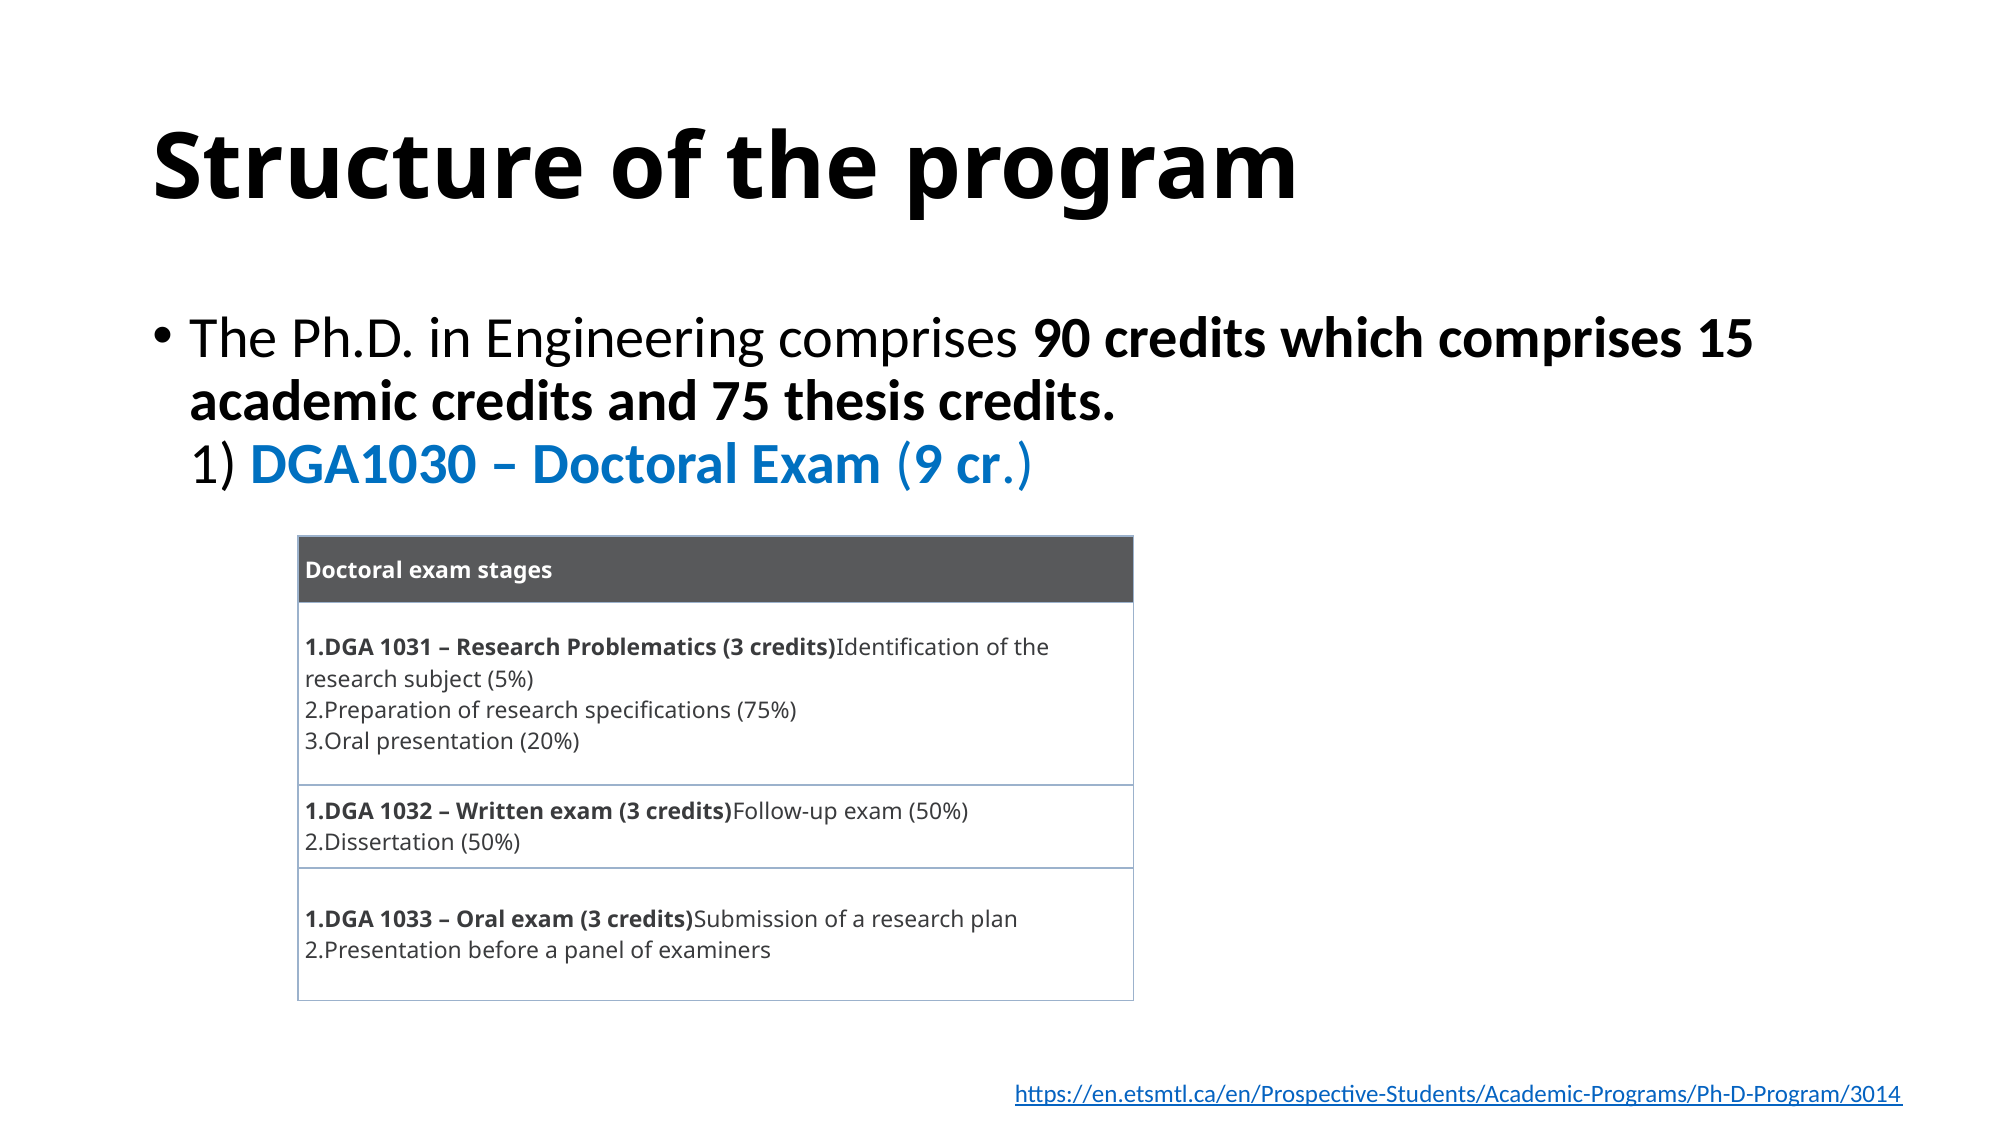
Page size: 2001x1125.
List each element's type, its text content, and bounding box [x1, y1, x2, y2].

table_header Doctoral exam stages [299, 537, 1133, 602]
table_cell DGA 1032 – Written exam (3 credits)Follow-up exam (50%) Dissertation (50%) [299, 786, 1133, 867]
table_cell DGA 1031 – Research Problematics (3 credits)Identification of the research subject (5%) Preparation of research specifications (75%) Oral presentation (20%) [299, 603, 1133, 784]
list The Ph.D. in Engineering comprises 90 credits which comprises 15 academic credits and 75 thesis credits. 1) DGA1030 – Doctoral Exam (9 cr.) [137, 299, 1863, 1014]
table_cell DGA 1033 – Oral exam (3 credits)Submission of a research plan Presentation before a panel of examiners [299, 869, 1133, 1000]
title Structure of the program [137, 59, 1863, 278]
text_box https://en.etsmtl.ca/en/Prospective-Students/Academic-Programs/Ph-D-Program/3014 [999, 1070, 2000, 1116]
